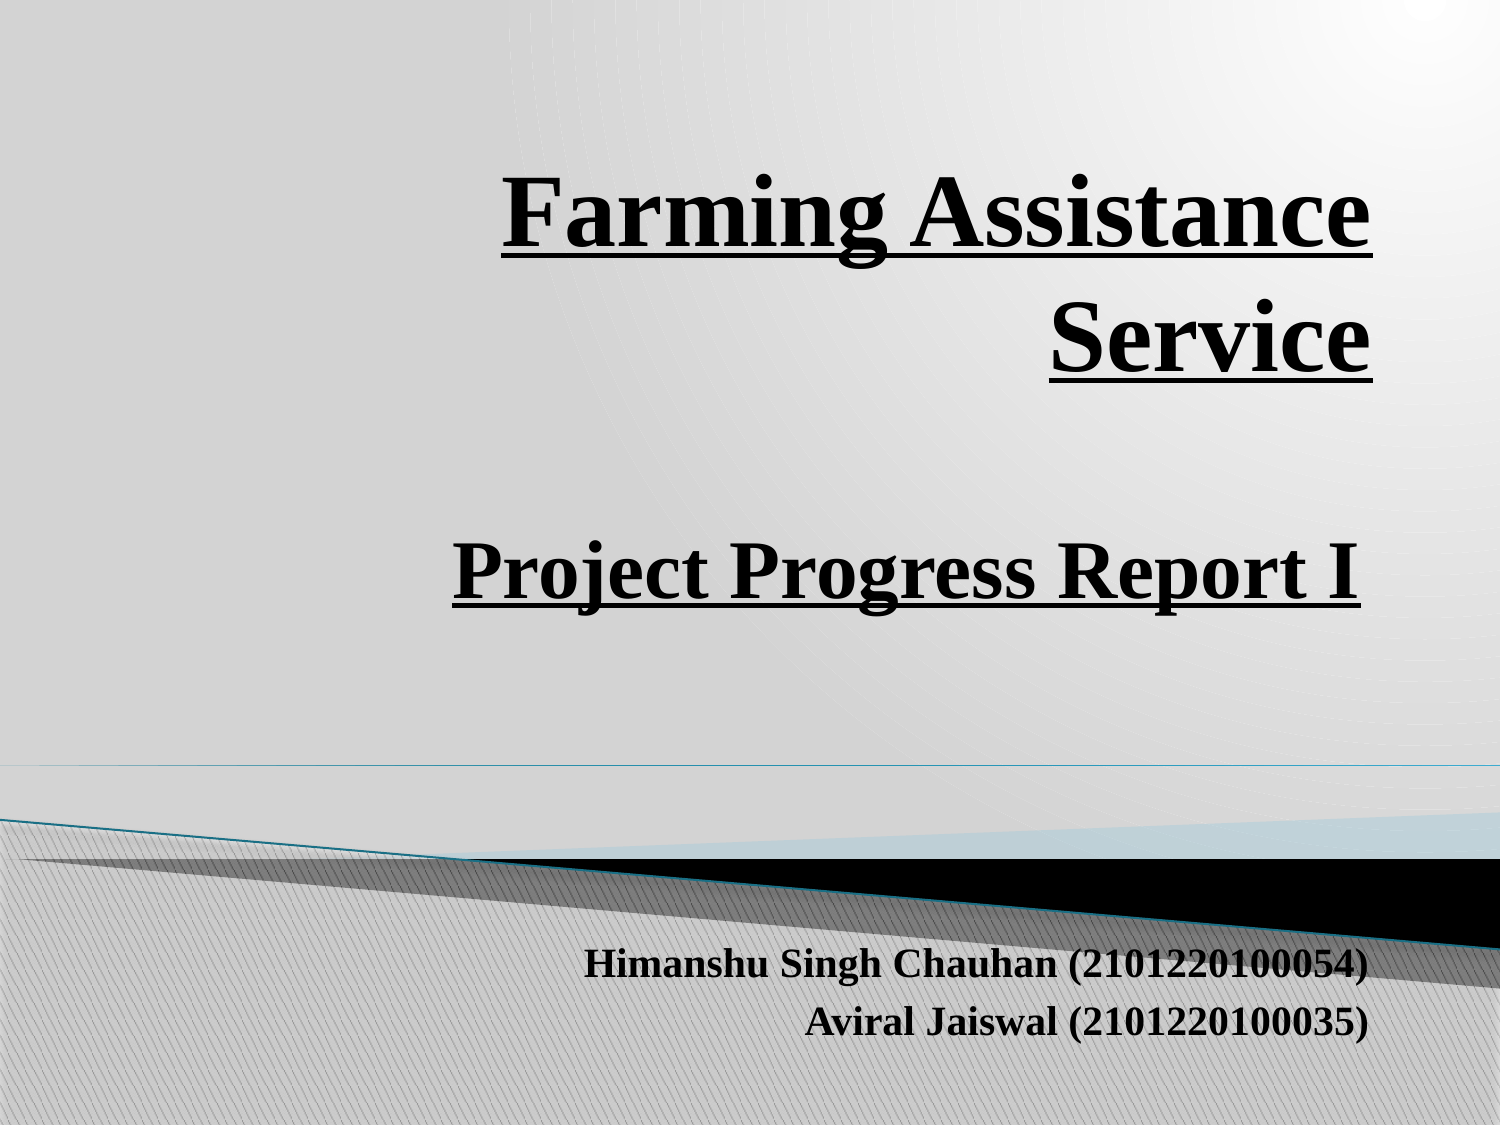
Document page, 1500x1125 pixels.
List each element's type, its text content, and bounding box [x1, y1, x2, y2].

subtitle Himanshu Singh Chauhan (2101220100054) Aviral Jaiswal (2101220100035) [512, 928, 1388, 1125]
picture [5, 859, 1228, 928]
text_box Project Progress Report I [437, 507, 1500, 623]
picture [1388, 941, 1500, 989]
title Farming Assistance Service [275, 50, 1388, 400]
